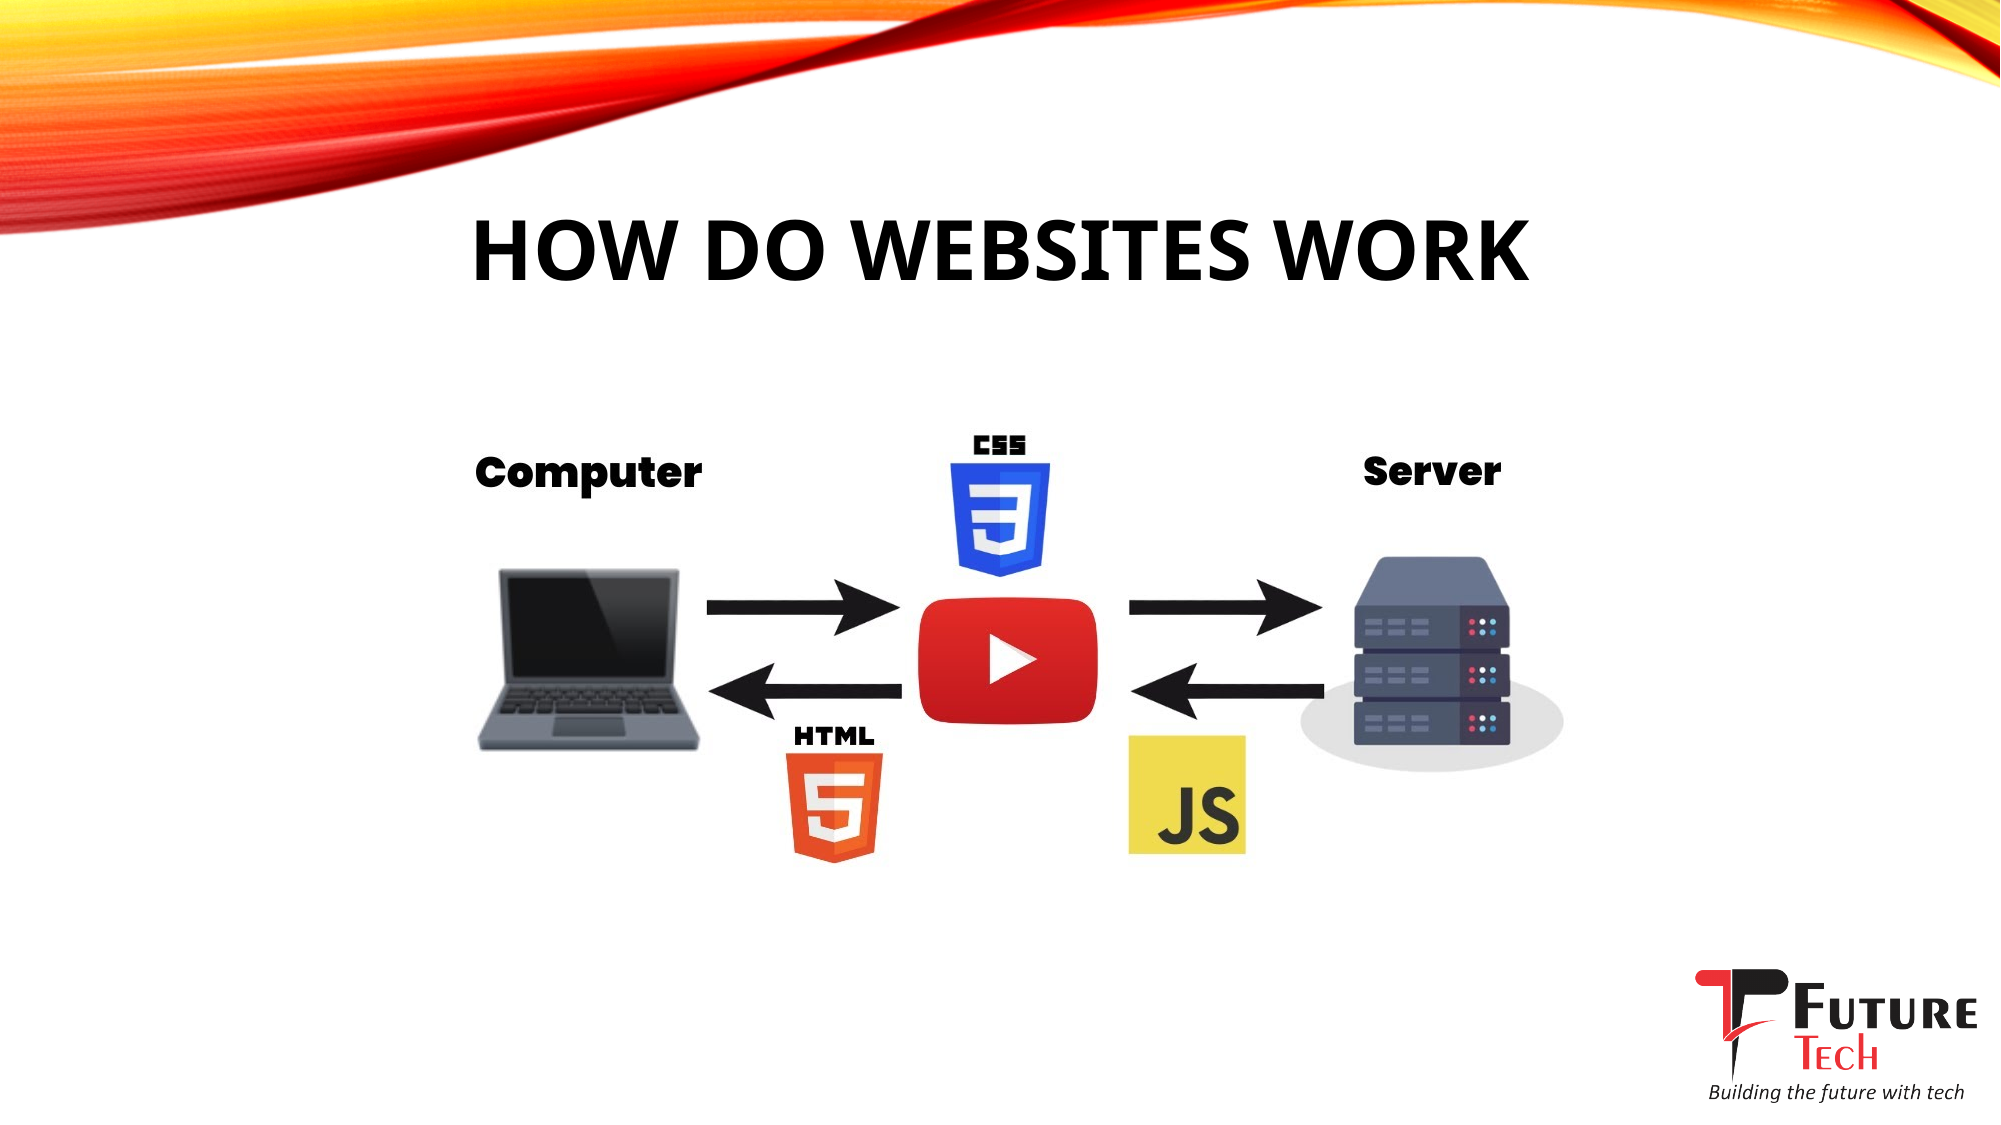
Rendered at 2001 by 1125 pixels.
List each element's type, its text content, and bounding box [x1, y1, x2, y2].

title How do websites work [293, 147, 1707, 360]
picture [1695, 969, 1977, 1103]
picture [0, 0, 2000, 237]
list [361, 385, 1639, 915]
